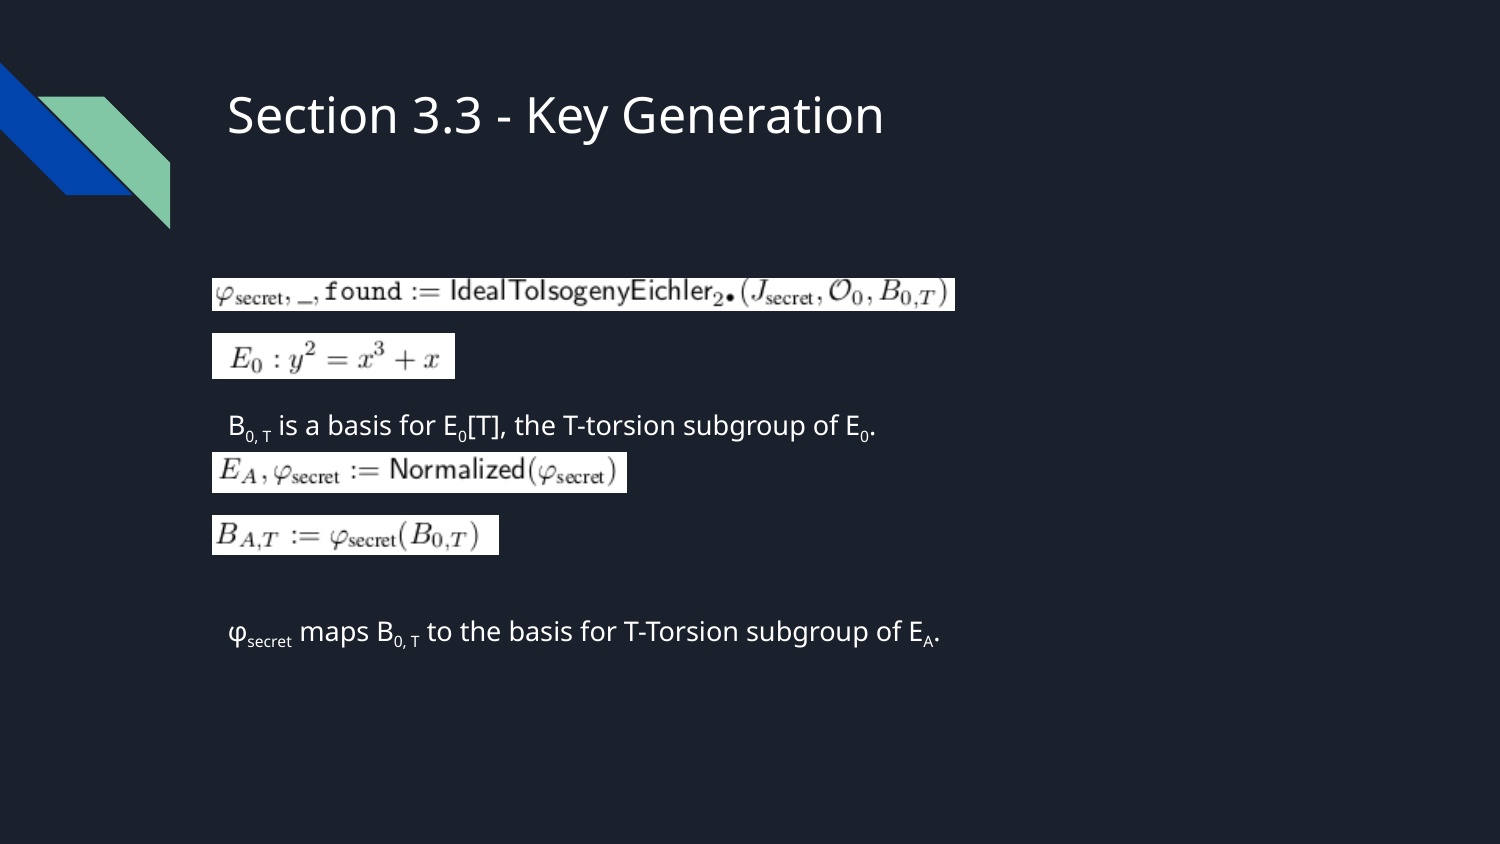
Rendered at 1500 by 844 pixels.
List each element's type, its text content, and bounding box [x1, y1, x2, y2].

picture [212, 451, 628, 493]
picture [212, 333, 456, 380]
picture [212, 514, 499, 555]
picture [212, 277, 956, 312]
title Section 3.3 - Key Generation [212, 64, 1368, 215]
list B0, T is a basis for E0[T], the T-torsion subgroup of E0. φsecret maps B0, T to the basis for T-Torsion subgroup of EA. [212, 257, 1368, 735]
